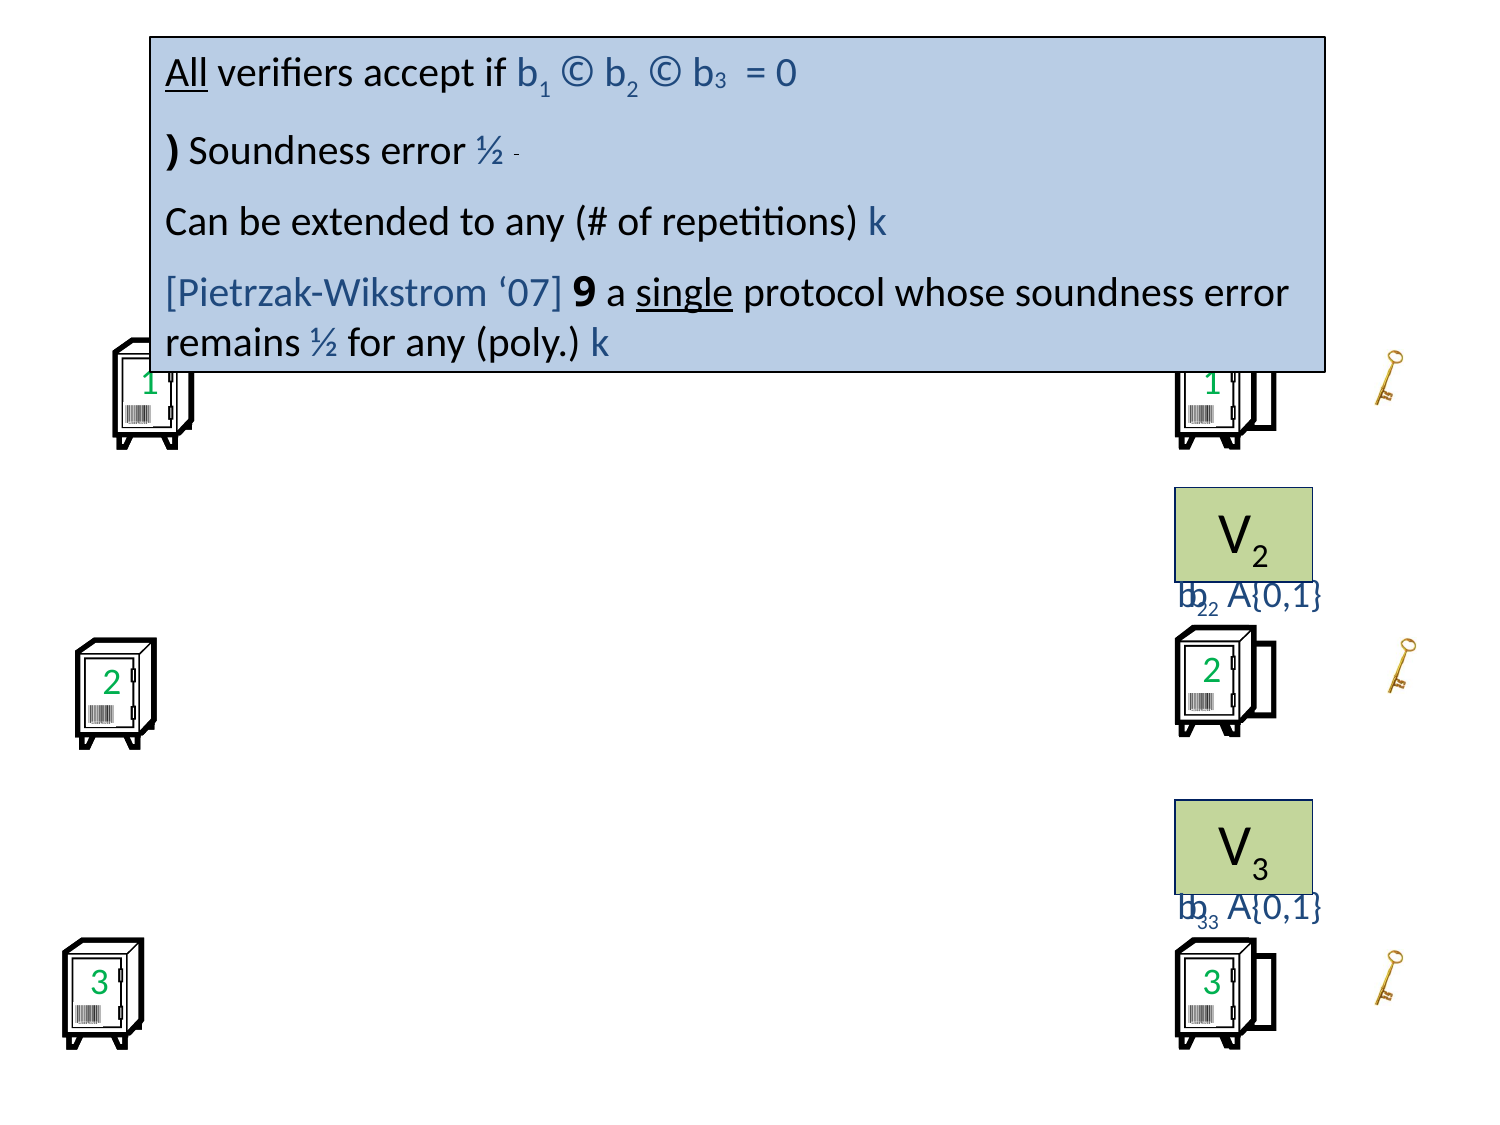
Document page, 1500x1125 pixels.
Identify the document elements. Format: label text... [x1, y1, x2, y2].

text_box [1387, 637, 1438, 711]
title Cheating Prover for 3 Repetitions [75, 0, 1425, 188]
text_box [1174, 624, 1288, 751]
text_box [1174, 937, 1288, 1063]
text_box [1124, 487, 1386, 624]
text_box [74, 637, 188, 763]
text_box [62, 937, 176, 1063]
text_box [1124, 199, 1386, 336]
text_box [1124, 799, 1386, 936]
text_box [1174, 337, 1288, 463]
text_box All verifiers accept if b1 © b2 © b3 = 0 ) Soundness error ½ Can be extended to any (# of repetitions) k [Pietrzak-Wikstrom ‘07] 9 a single protocol whose soundness error remains ½ for any (poly.) k [150, 37, 1325, 372]
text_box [1374, 349, 1426, 424]
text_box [1374, 949, 1426, 1024]
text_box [112, 337, 226, 463]
